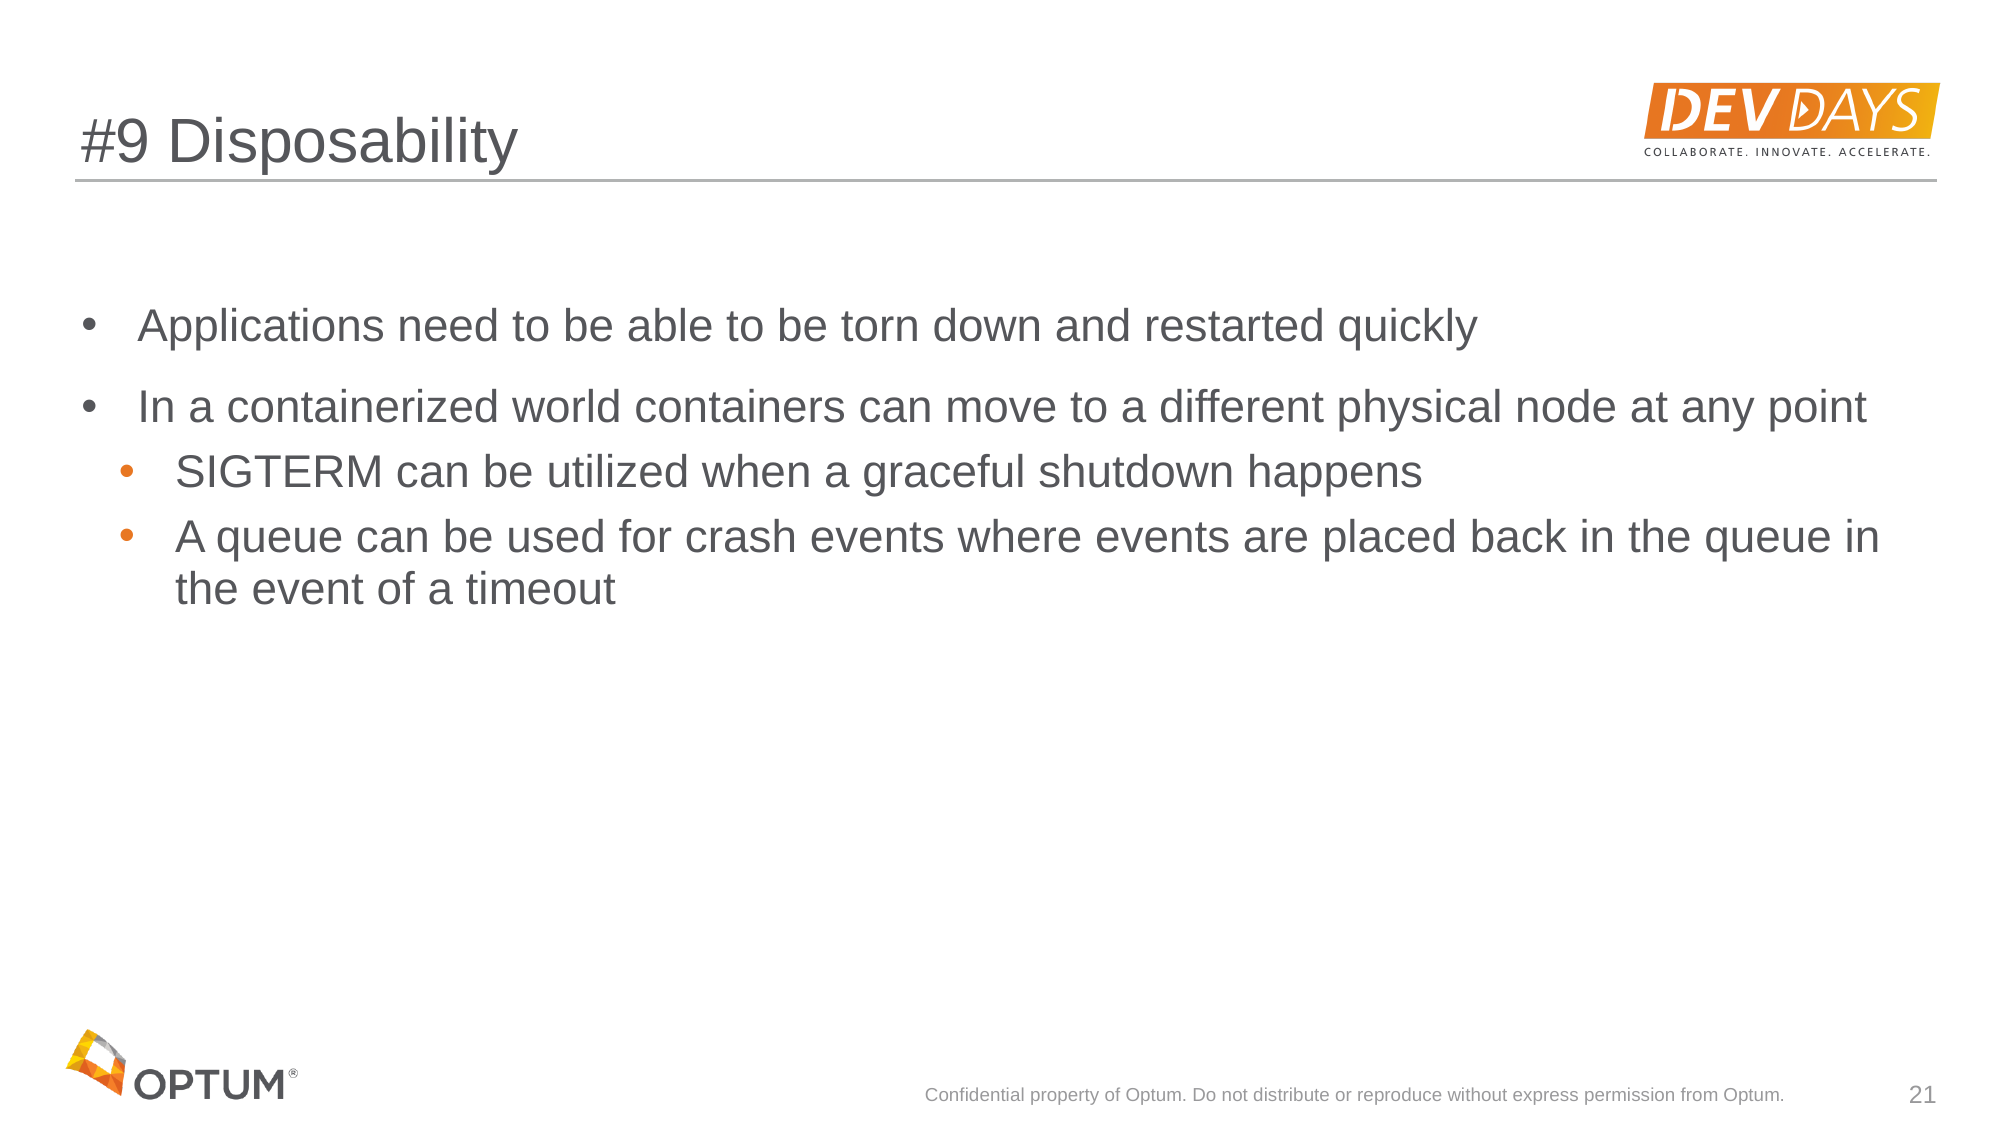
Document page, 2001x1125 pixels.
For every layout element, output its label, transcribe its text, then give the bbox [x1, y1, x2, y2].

picture [64, 1027, 299, 1101]
footer Confidential property of Optum. Do not distribute or reproduce without express permission from Optum. [868, 1064, 1841, 1124]
slide_number 21 [1847, 1064, 1937, 1124]
title #9 Disposability [81, 0, 1416, 177]
list Applications need to be able to be torn down and restarted quickly In a containerized world containers can move to a different physical node at any point SIGTERM can be utilized when a graceful shutdown happens A queue can be used for crash events where events are placed back in the queue in the event of a timeout [81, 299, 1938, 968]
